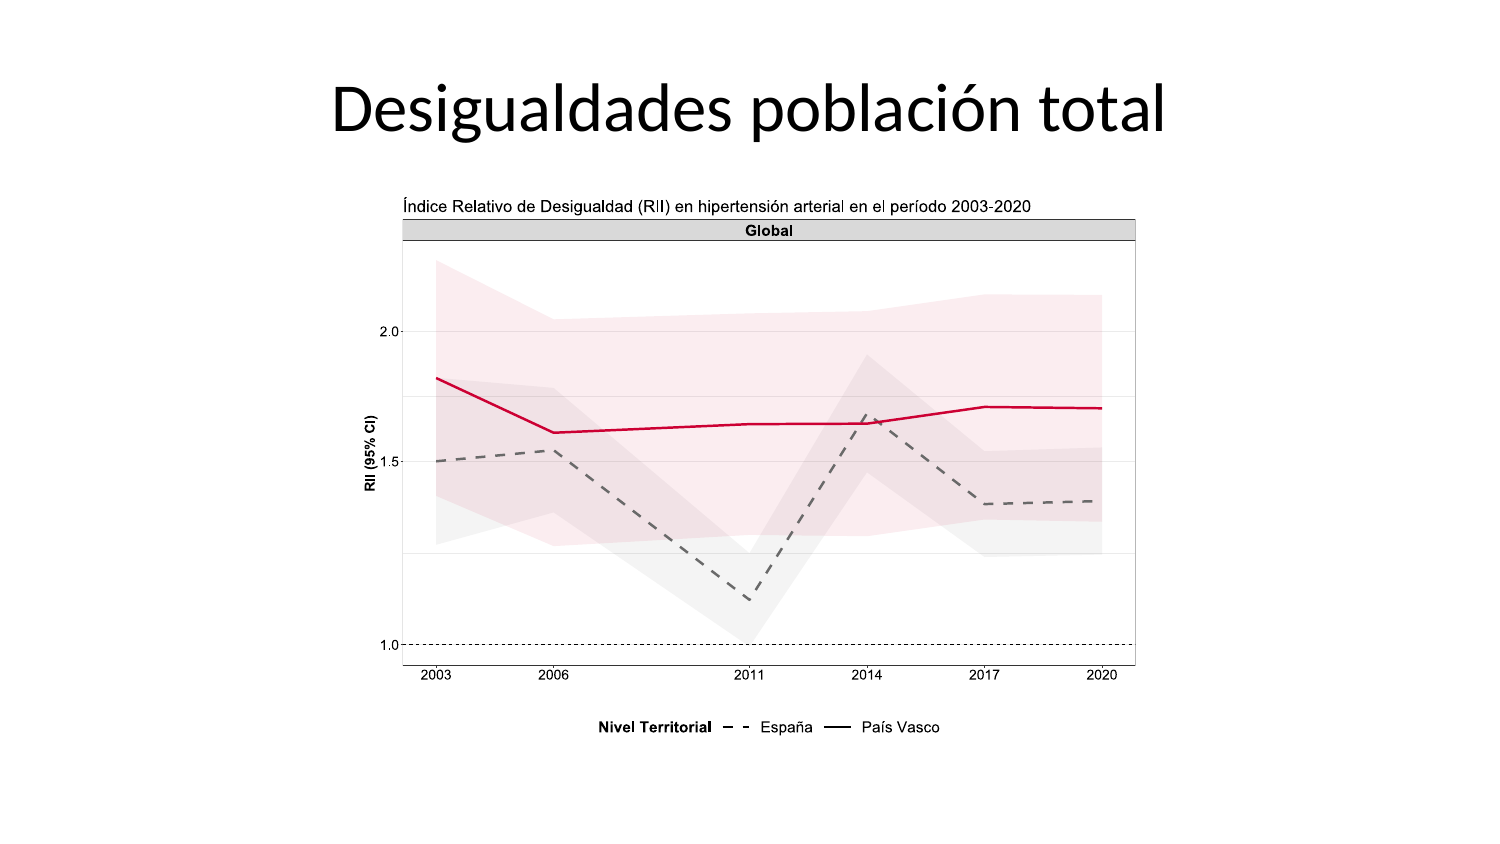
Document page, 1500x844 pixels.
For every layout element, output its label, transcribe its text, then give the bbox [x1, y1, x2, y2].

picture [360, 195, 1140, 753]
title Desigualdades población total [75, 33, 1425, 175]
